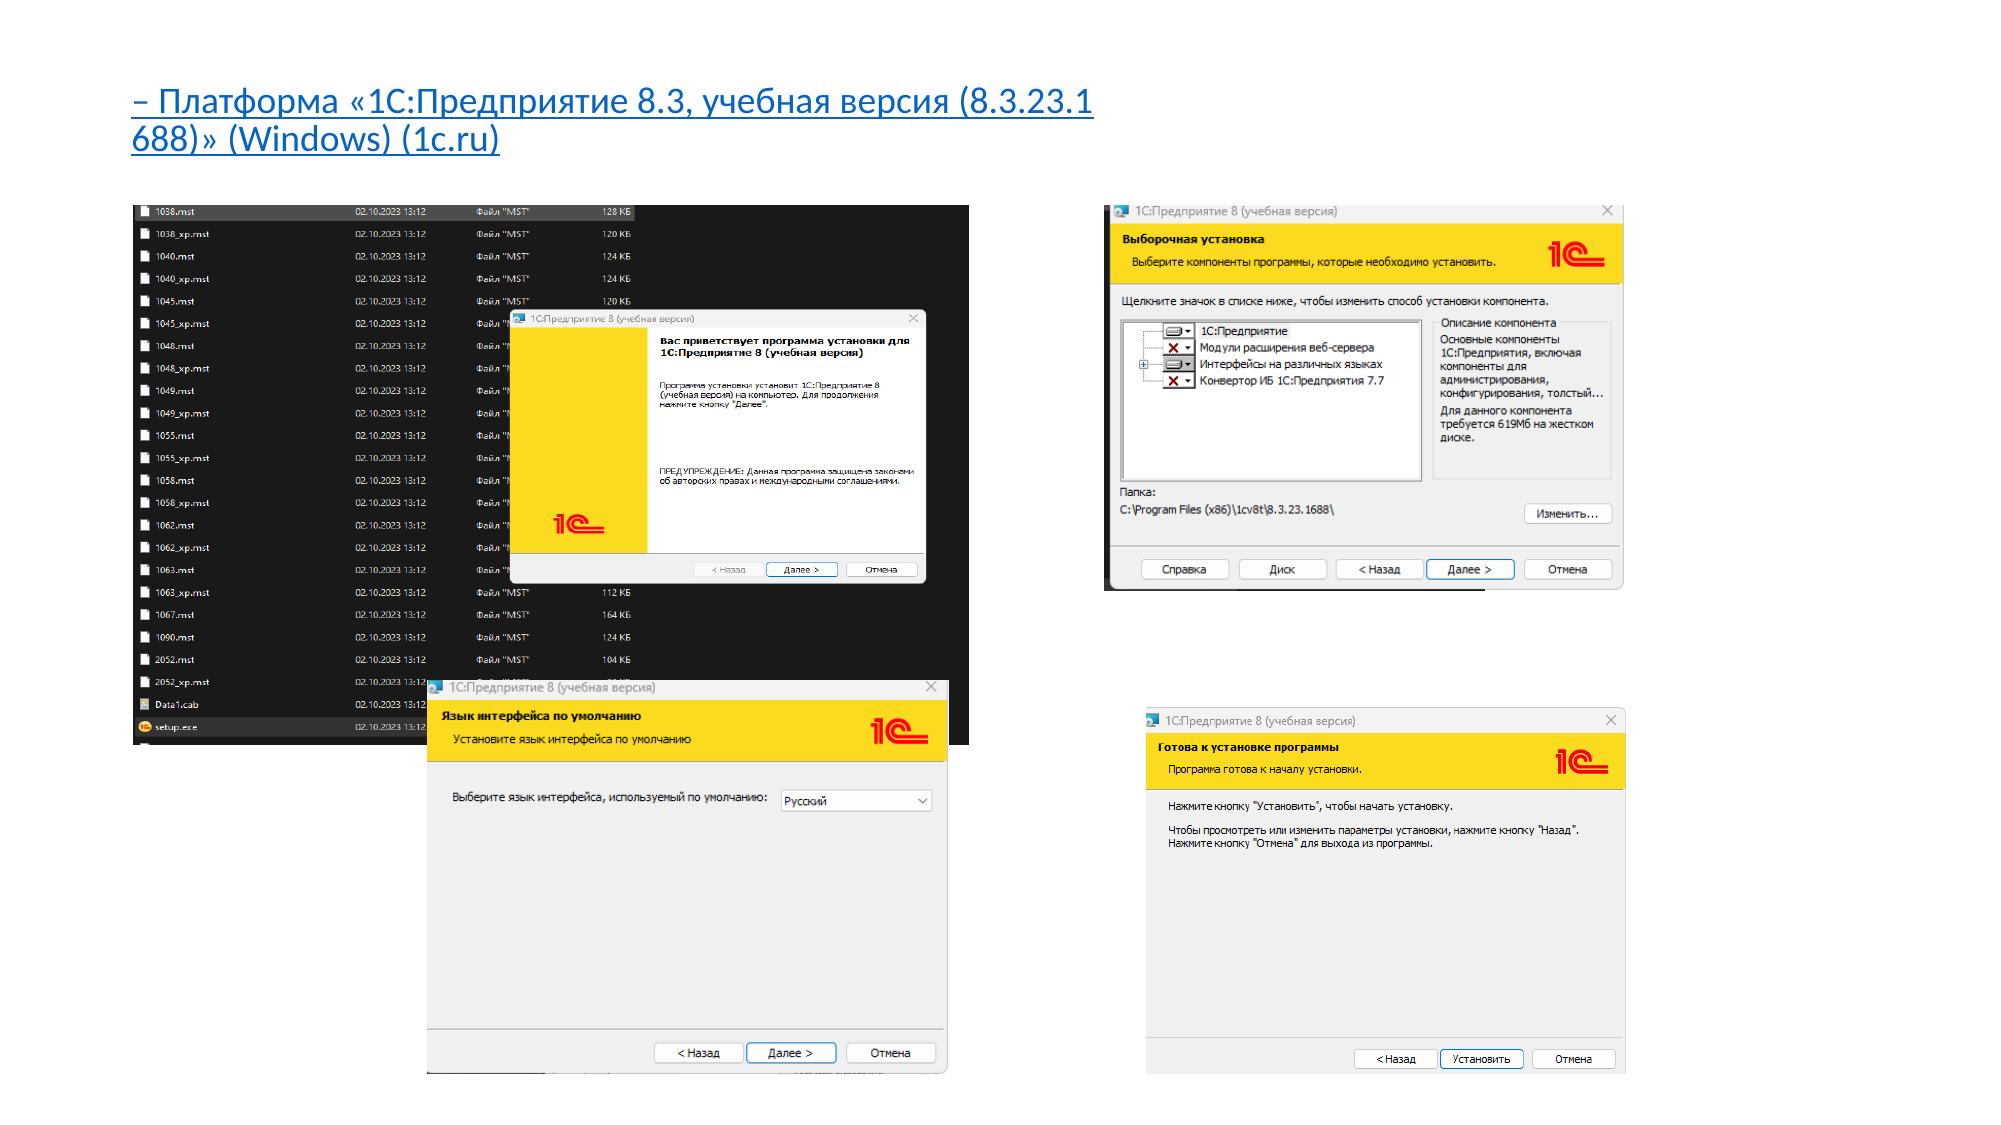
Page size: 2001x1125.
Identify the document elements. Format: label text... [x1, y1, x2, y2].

picture [1104, 205, 1626, 591]
picture [1146, 707, 1626, 1074]
text_box – Платформа «1С:Предприятие 8.3, учебная версия (8.3.23.1688)» (Windows) (1c.ru) [116, 69, 1117, 129]
picture [133, 205, 969, 1074]
